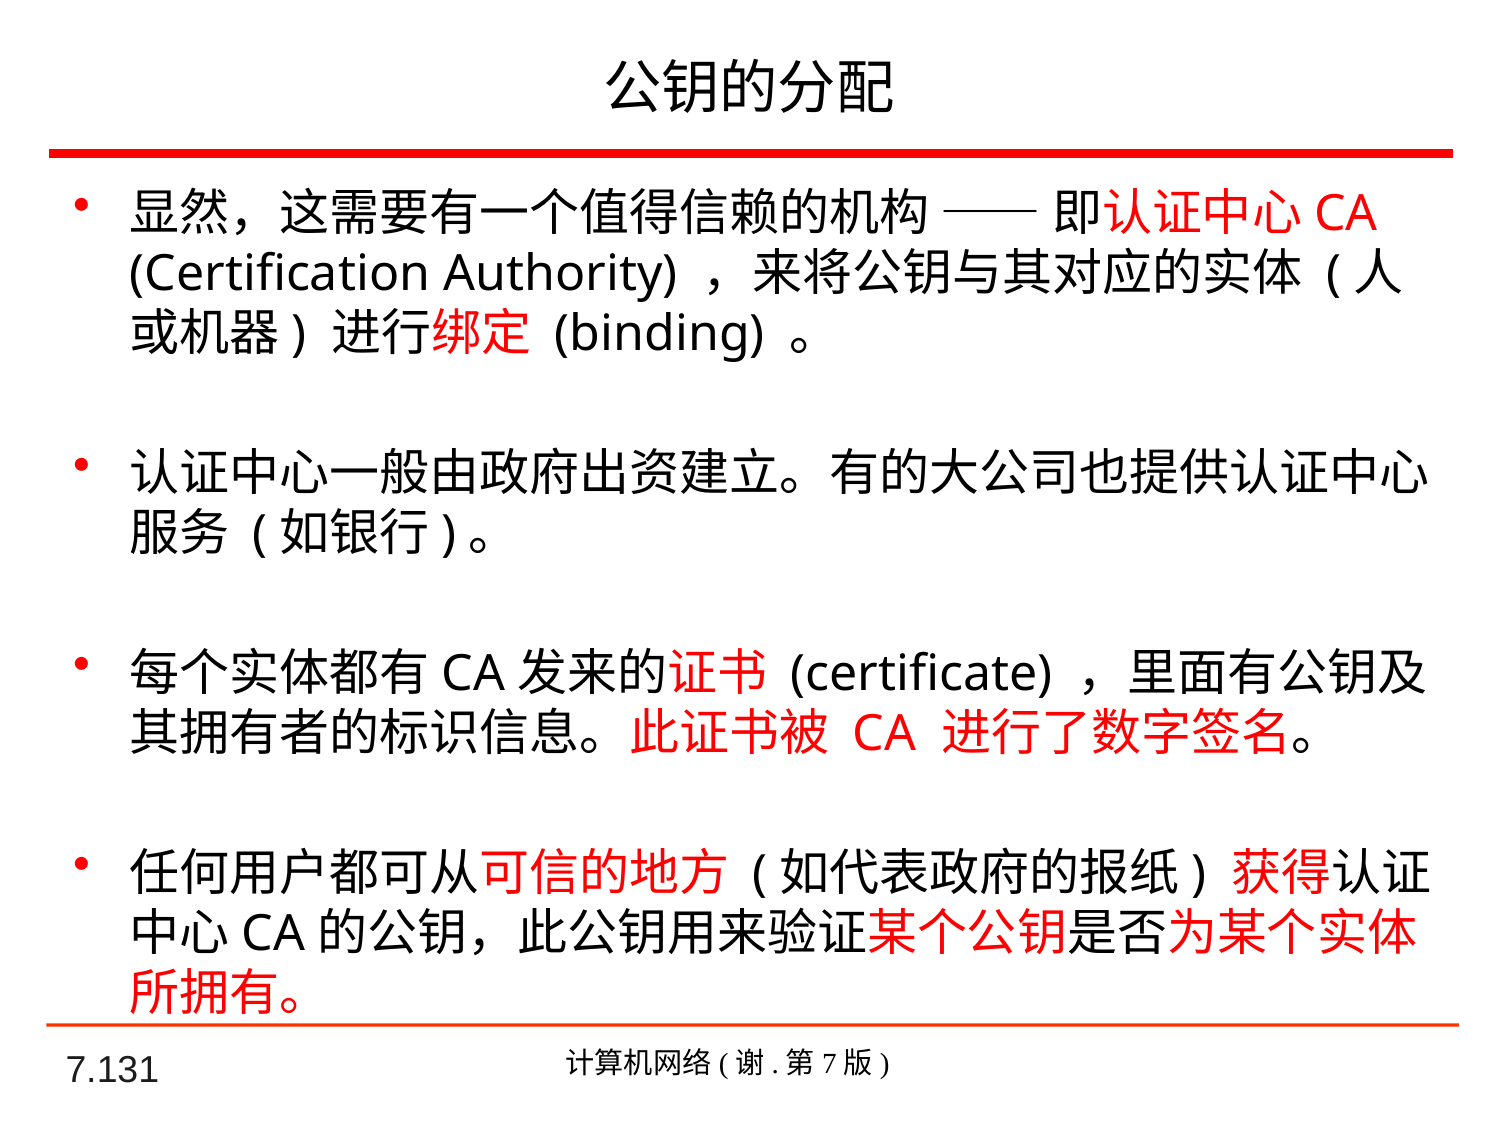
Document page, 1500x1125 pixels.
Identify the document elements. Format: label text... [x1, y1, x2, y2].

list 显然，这需要有一个值得信赖的机构 —— 即认证中心CA (Certification Authority) ，来将公钥与其对应的实体 (人或机器) 进行绑定 (binding) 。 认证中心一般由政府出资建立。有的大公司也提供认证中心服务 (如银行)。 每个实体都有CA发来的证书 (certificate) ，里面有公钥及其拥有者的标识信息。此证书被 CA 进行了数字签名。 任何用户都可从可信的地方 (如代表政府的报纸) 获得认证中心CA的公钥，此公钥用来验证某个公钥是否为某个实体所拥有。 [58, 172, 1459, 1012]
title 公钥的分配 [58, 33, 1440, 137]
